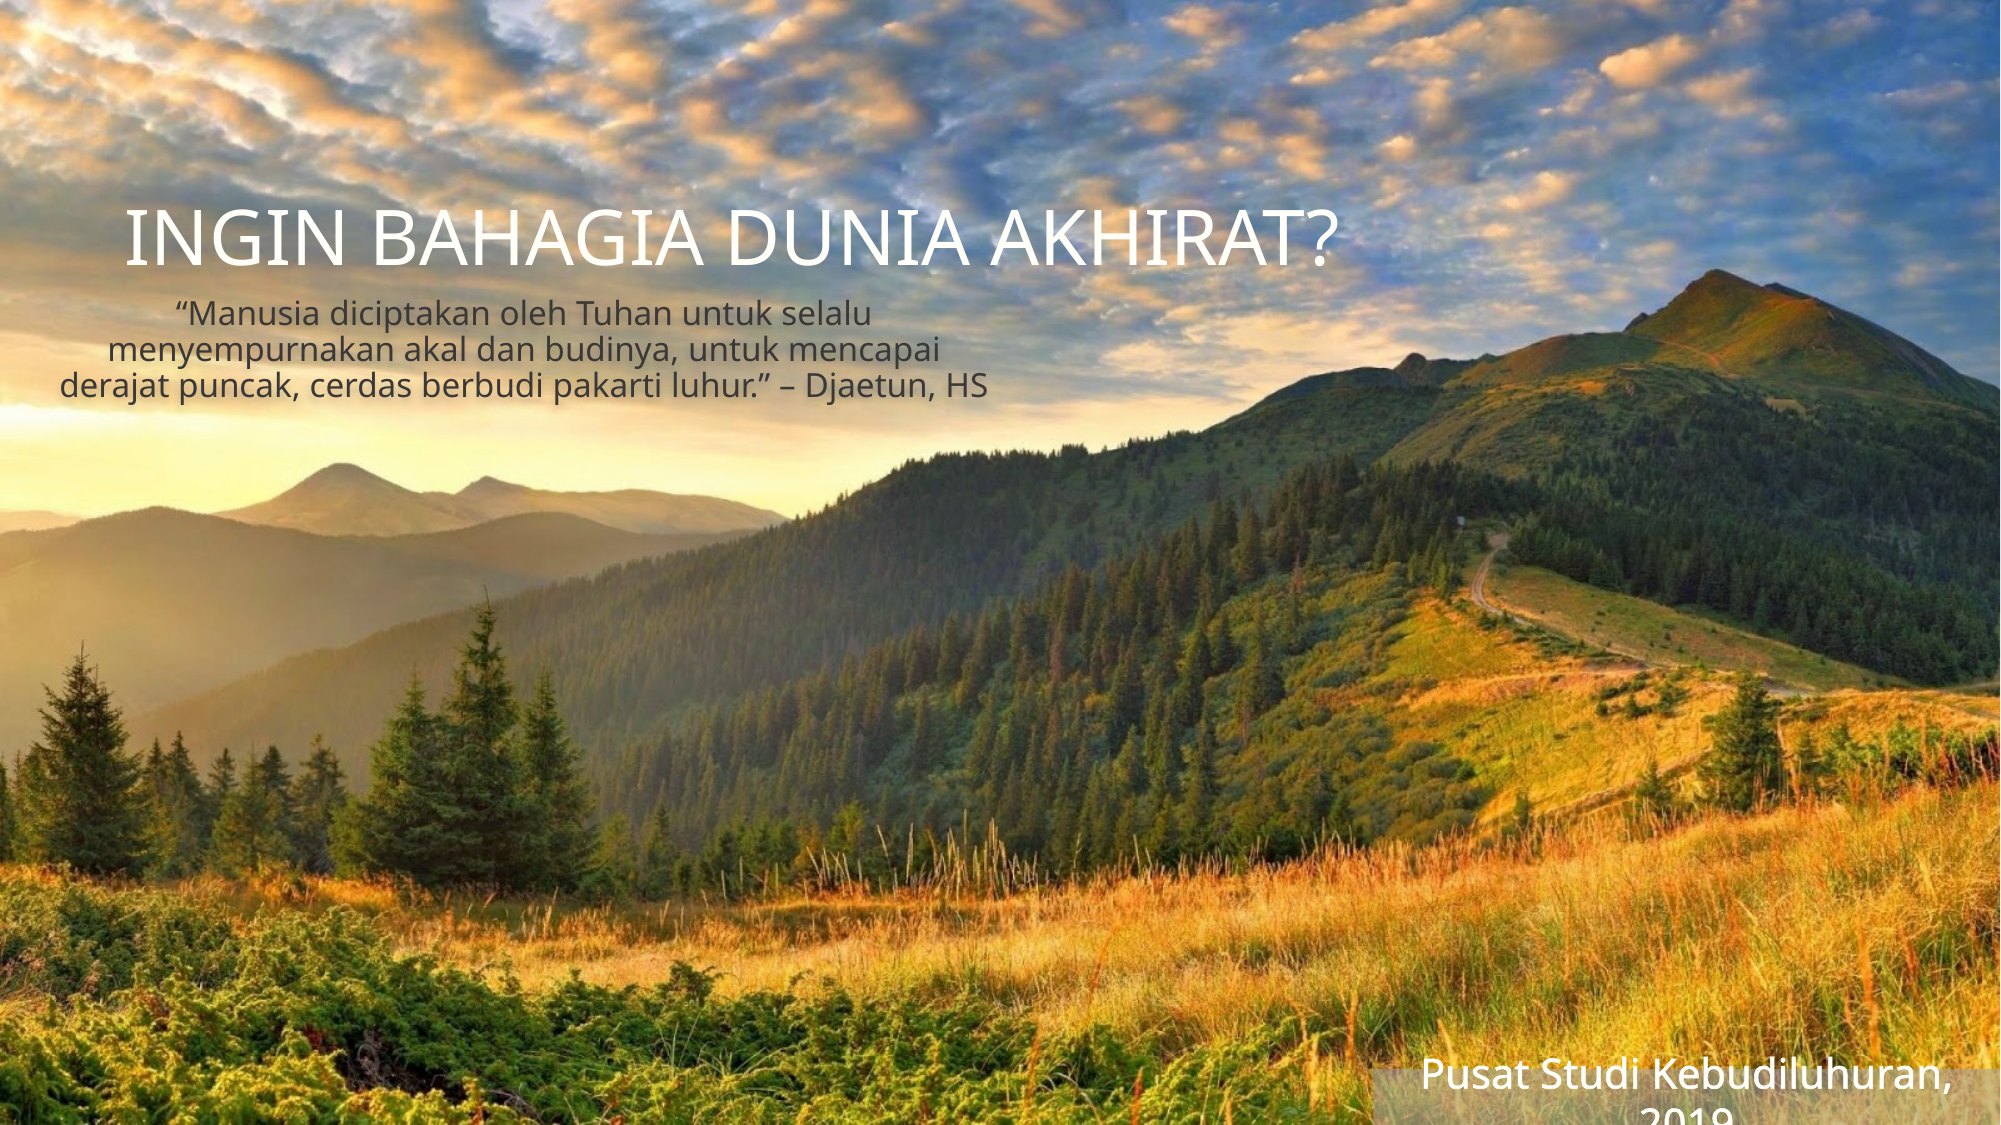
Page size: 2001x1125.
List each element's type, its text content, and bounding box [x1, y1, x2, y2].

title INGIN BAHAGIA DUNIA AKHIRAT? [39, 132, 1427, 290]
picture [0, 0, 2001, 1125]
subtitle “Manusia diciptakan oleh Tuhan untuk selalu menyempurnakan akal dan budinya, untuk mencapai derajat puncak, cerdas berbudi pakarti luhur.” – Djaetun, HS [39, 289, 1010, 432]
text_box Pusat Studi Kebudiluhuran, 2019 [1372, 1068, 2000, 1125]
